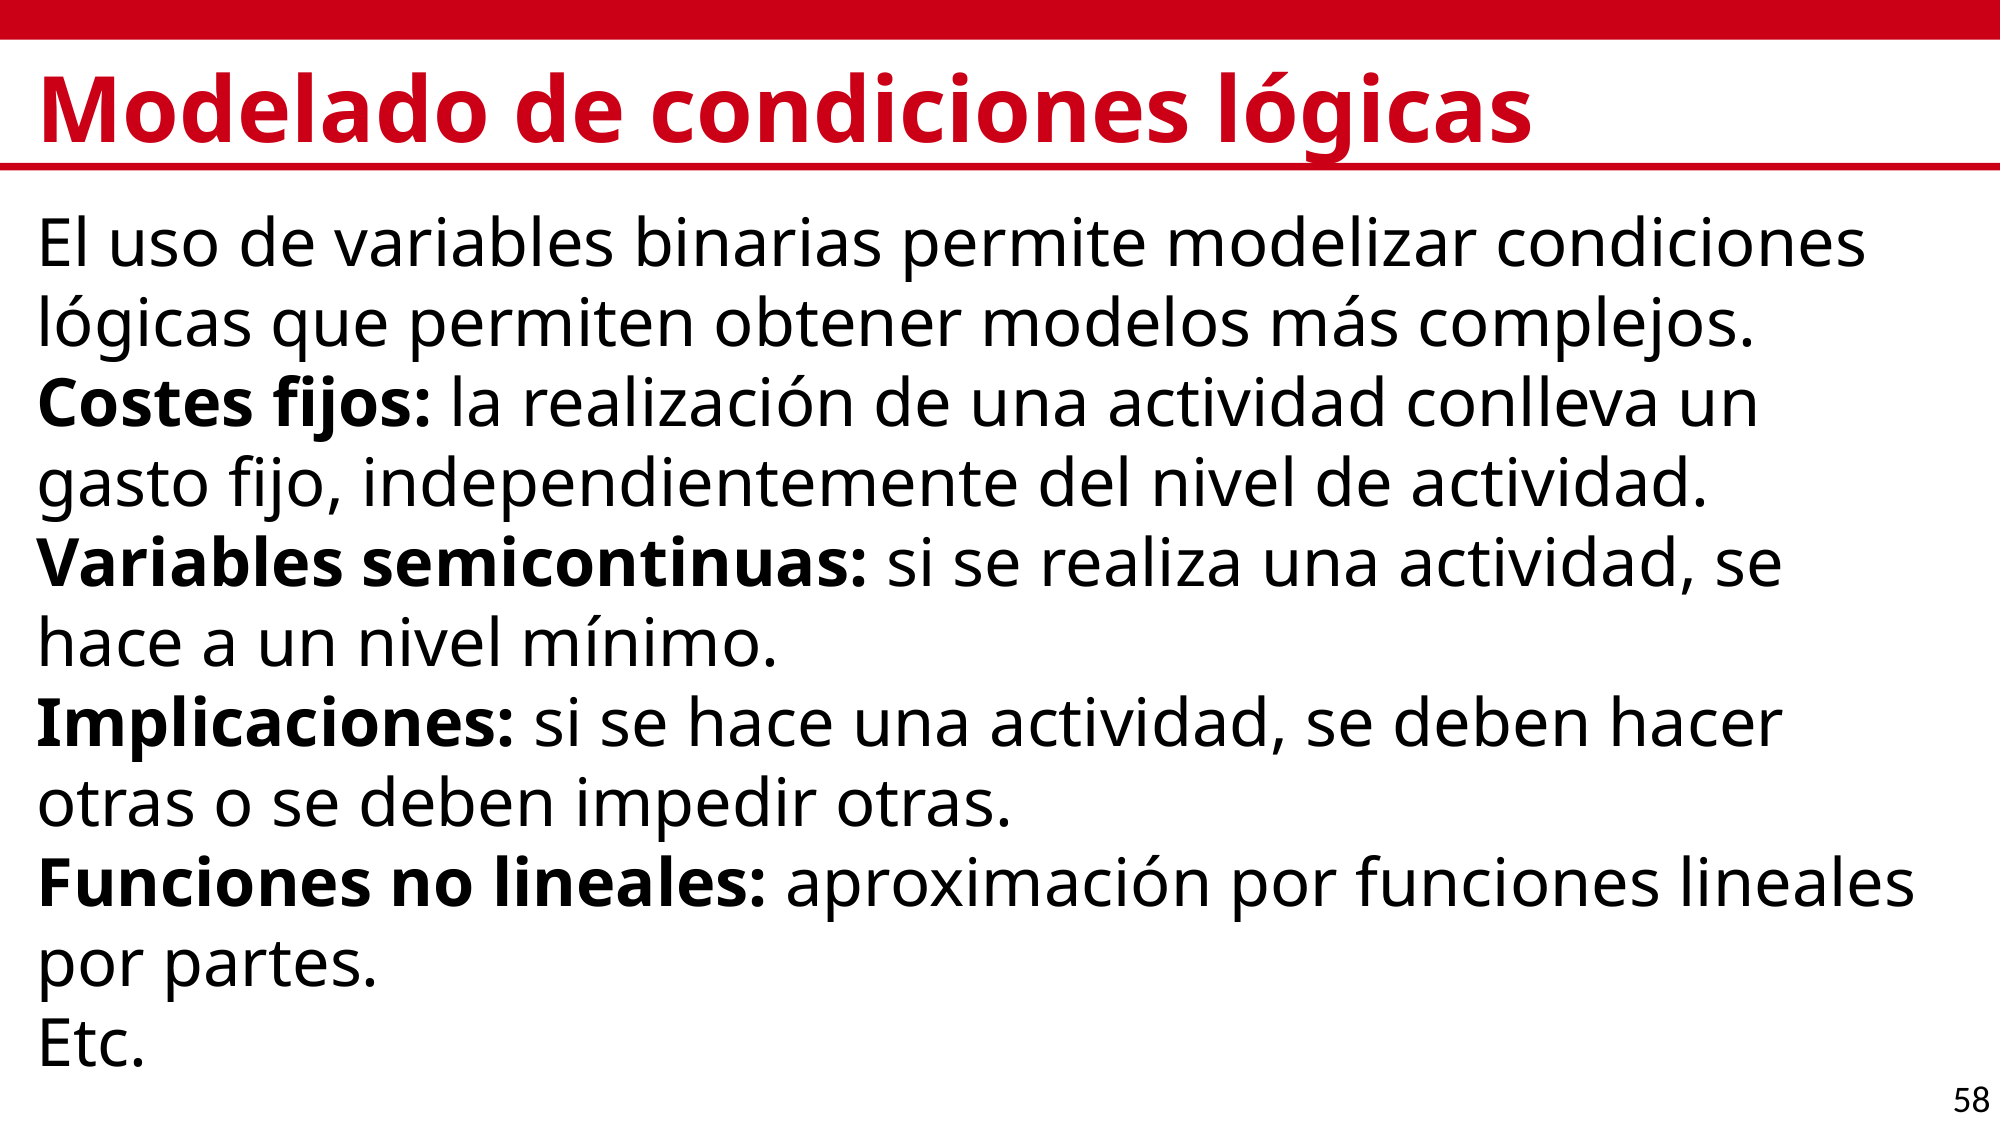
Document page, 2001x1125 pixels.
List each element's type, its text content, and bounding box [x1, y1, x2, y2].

subtitle El uso de variables binarias permite modelizar condiciones lógicas que permiten obtener modelos más complejos. Costes fijos: la realización de una actividad conlleva un gasto fijo, independientemente del nivel de actividad. Variables semicontinuas: si se realiza una actividad, se hace a un nivel mínimo. Implicaciones: si se hace una actividad, se deben hacer otras o se deben impedir otras. Funciones no lineales: aproximación por funciones lineales por partes. Etc. [36, 263, 1922, 1017]
slide_number 58 [1937, 1067, 2000, 1125]
title Modelado de condiciones lógicas [36, 57, 1964, 168]
